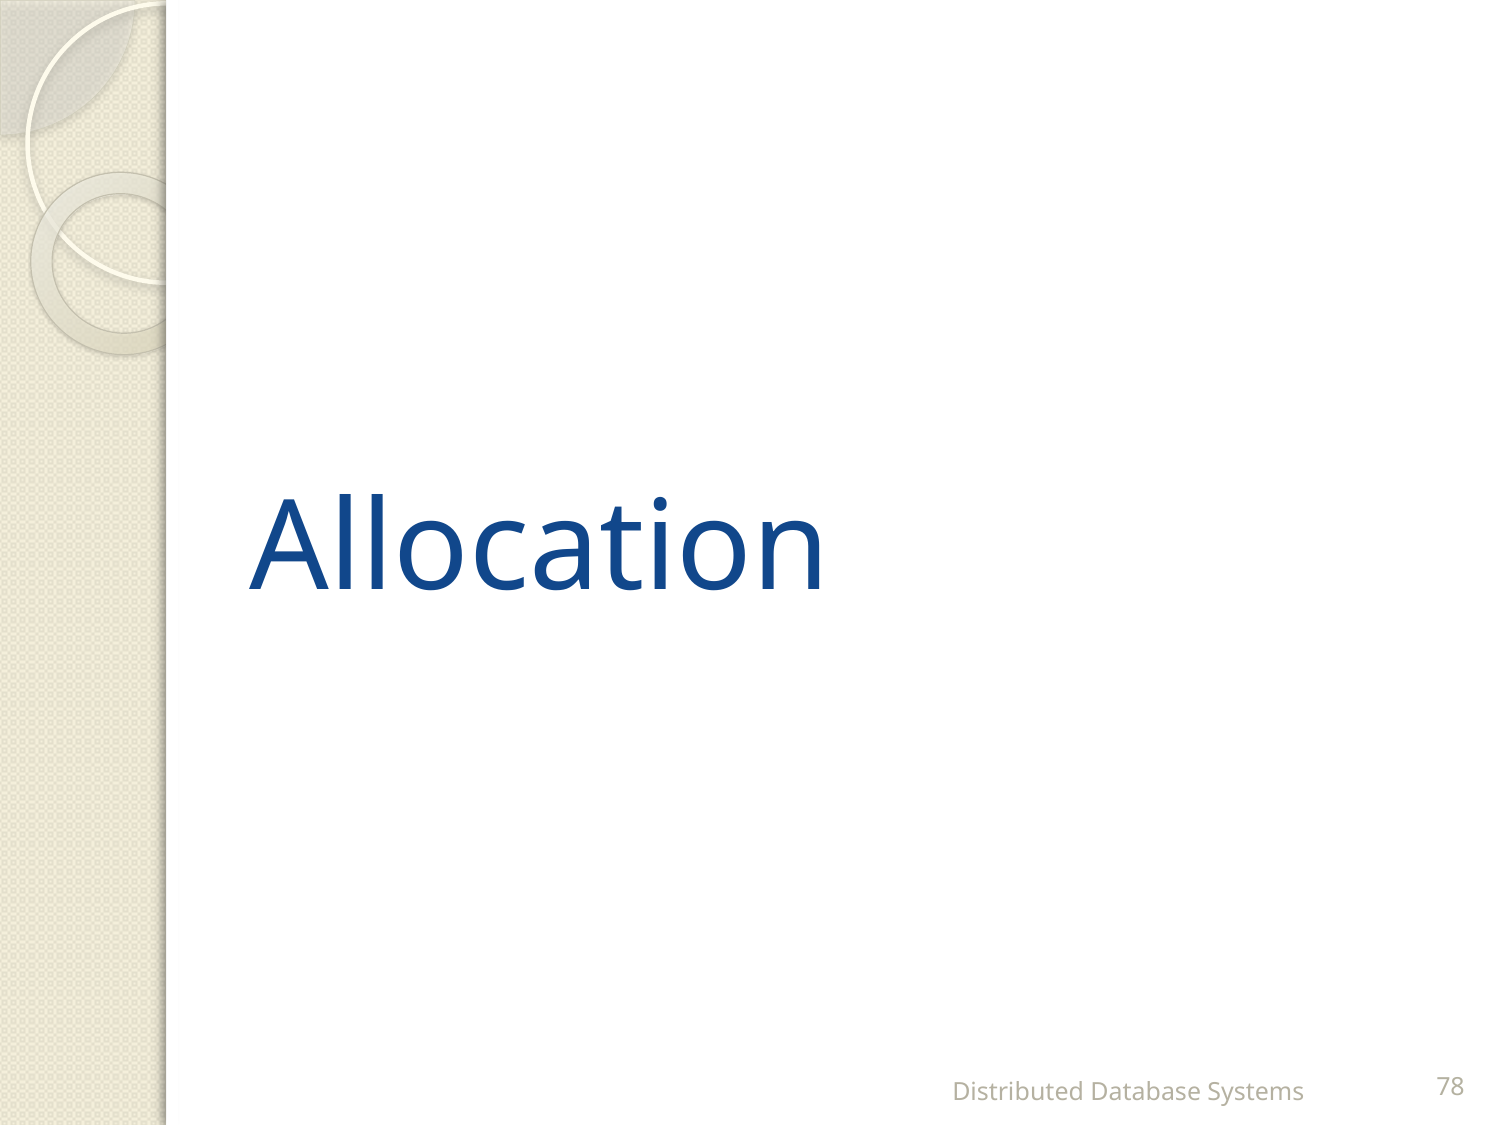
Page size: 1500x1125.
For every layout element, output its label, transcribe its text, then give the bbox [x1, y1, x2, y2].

slide_number 78 [1413, 1034, 1488, 1113]
footer Distributed Database Systems [937, 1034, 1413, 1113]
title Allocation [234, 445, 1465, 633]
